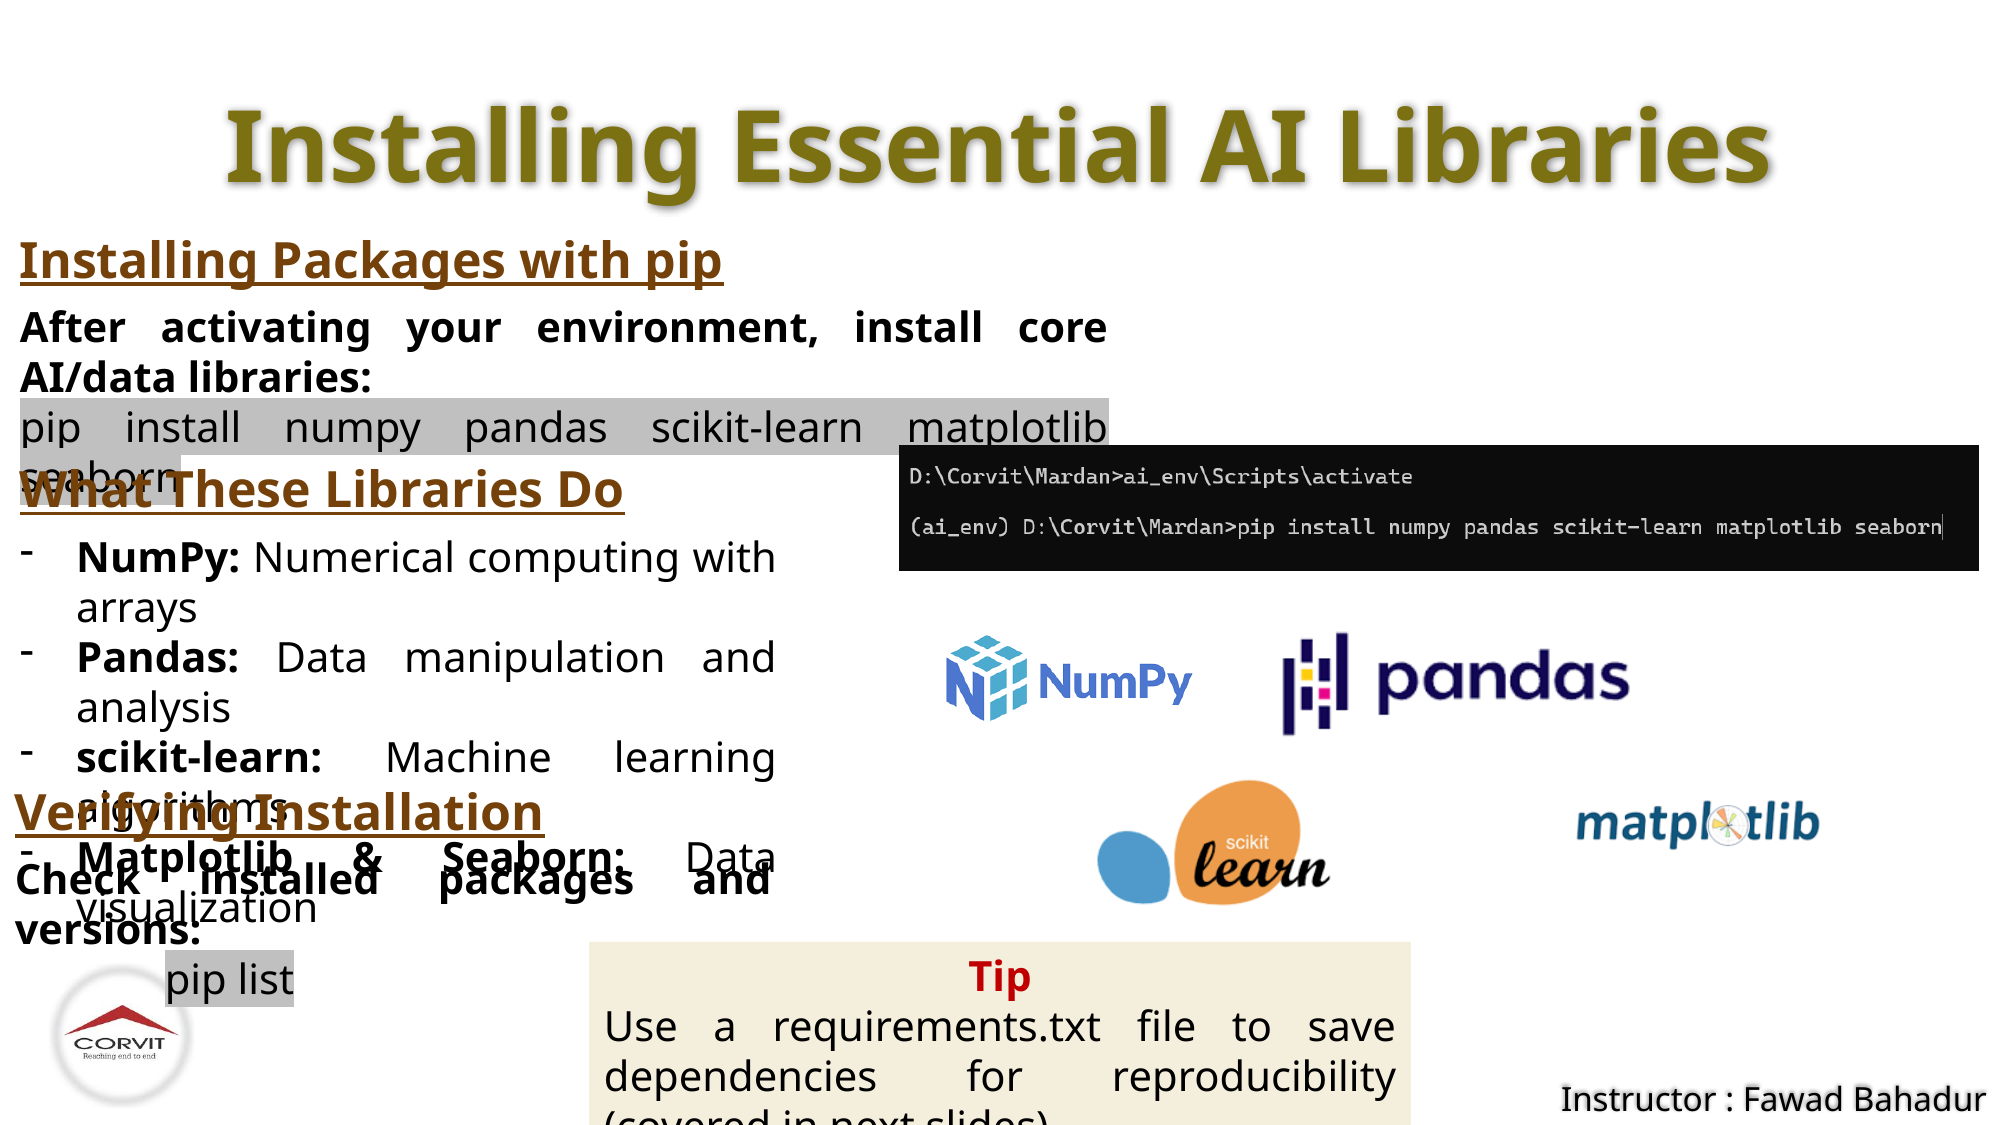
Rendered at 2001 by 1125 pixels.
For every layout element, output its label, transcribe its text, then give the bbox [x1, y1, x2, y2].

text_box Verifying Installation Check installed packages and versions: pip list [0, 766, 787, 1010]
picture [929, 615, 1209, 741]
title Installing Essential AI Libraries [0, 16, 2000, 212]
text_box Installing Packages with pip After activating your environment, install core AI/data libraries: pip install numpy pandas scikit-learn matplotlib seaborn [5, 215, 1124, 509]
text_box Instructor : Fawad Bahadur [1527, 1067, 2000, 1125]
picture [899, 445, 1979, 572]
text_box Tip Use a requirements.txt file to save dependencies for reproducibility (covered in next slides). [589, 941, 1411, 1125]
picture [48, 962, 195, 1109]
text_box What These Libraries Do NumPy: Numerical computing with arrays Pandas: Data manipulation and analysis scikit-learn: Machine learning algorithms Matplotlib & Seaborn: Data visualization [5, 444, 792, 938]
picture [1087, 601, 1864, 932]
